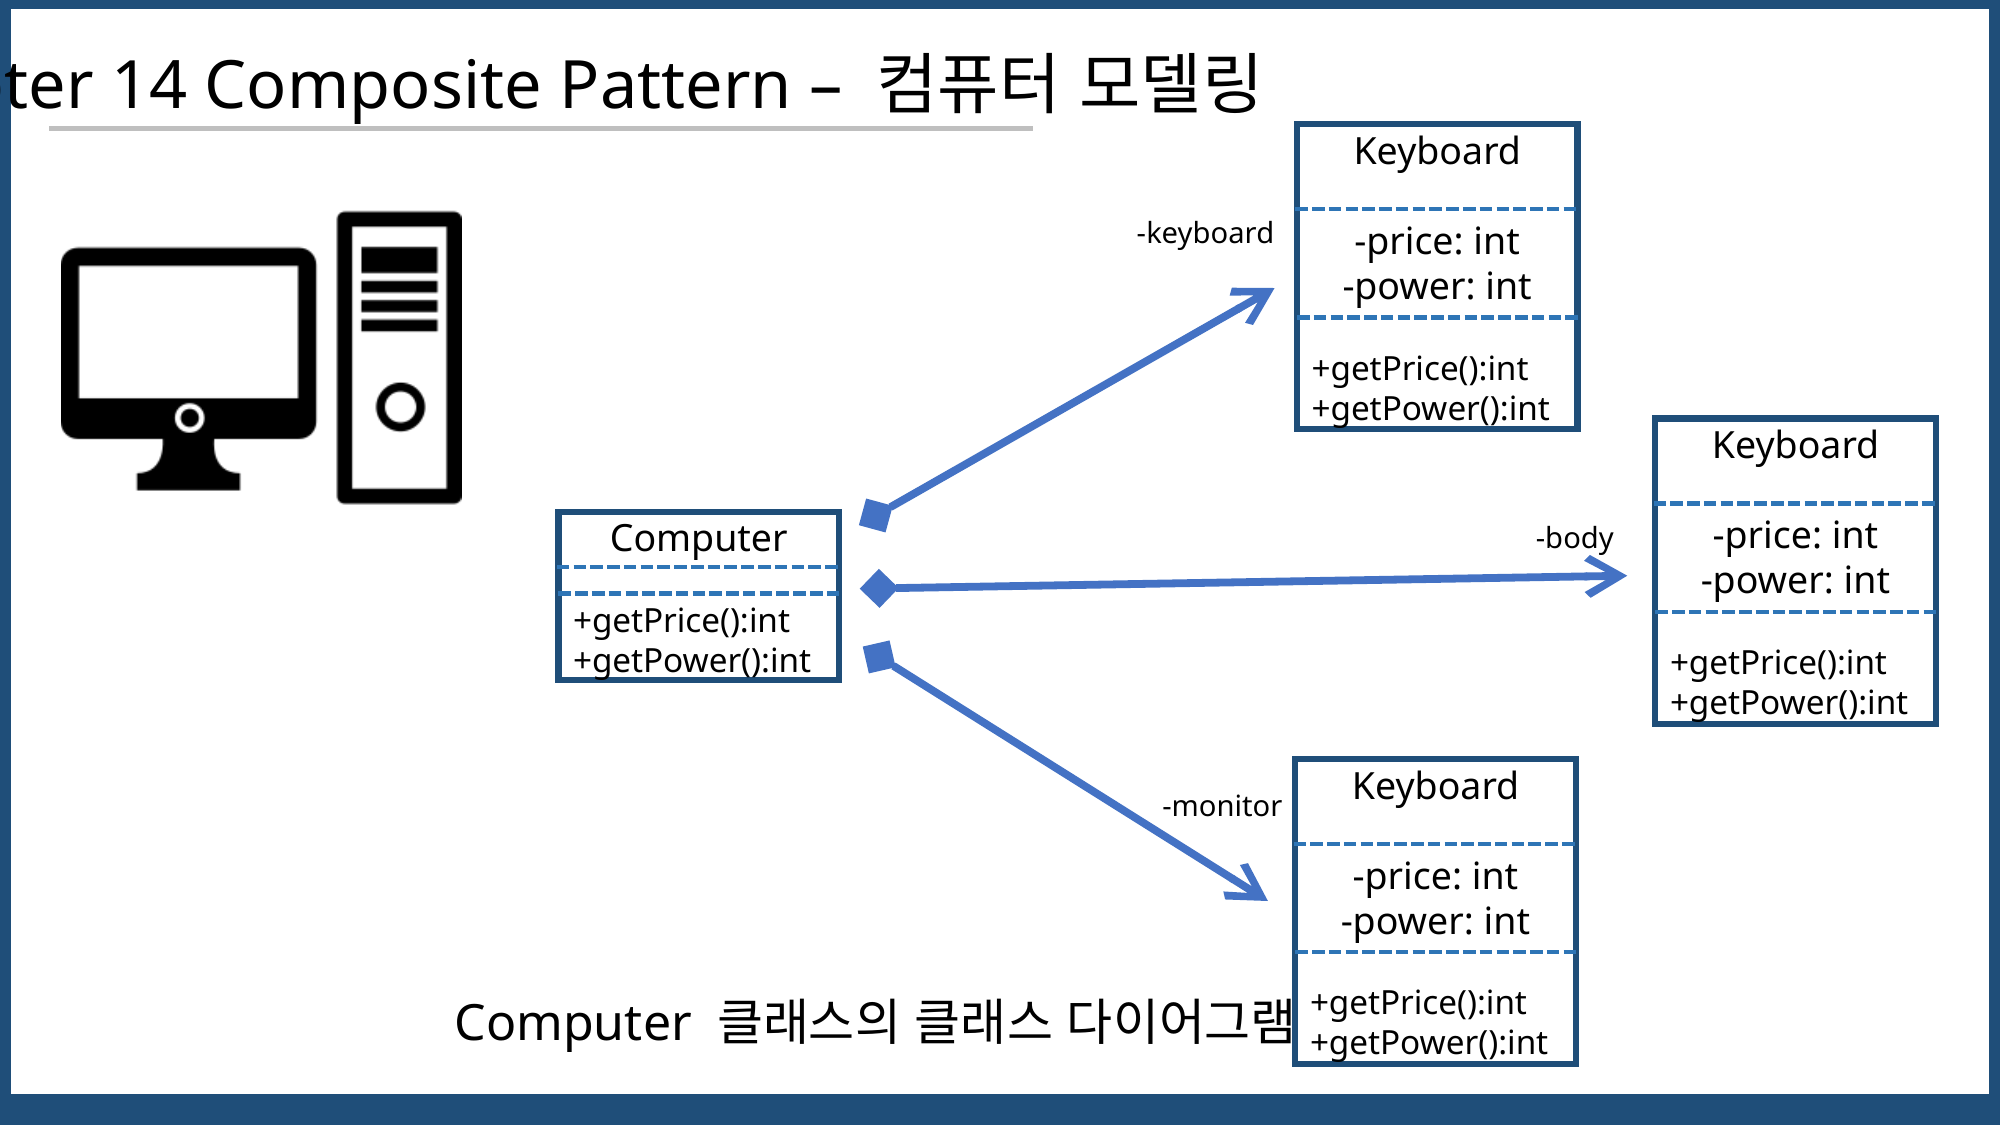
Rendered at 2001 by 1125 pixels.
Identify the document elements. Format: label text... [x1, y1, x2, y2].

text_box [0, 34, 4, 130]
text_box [1295, 124, 1578, 430]
text_box Computer 클래스의 클래스 다이어그램 [439, 982, 1292, 1058]
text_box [879, 656, 1268, 902]
text_box -monitor [1268, 779, 1292, 830]
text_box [1653, 418, 1937, 724]
text_box -keyboard [1121, 206, 1290, 257]
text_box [556, 511, 840, 681]
picture [61, 157, 462, 558]
text_box Chapter 14 Composite Pattern – 컴퓨터 모델링 [5, 34, 1279, 130]
text_box -body [1521, 511, 1629, 562]
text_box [879, 575, 1628, 589]
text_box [1293, 758, 1577, 1065]
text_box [875, 287, 1275, 516]
